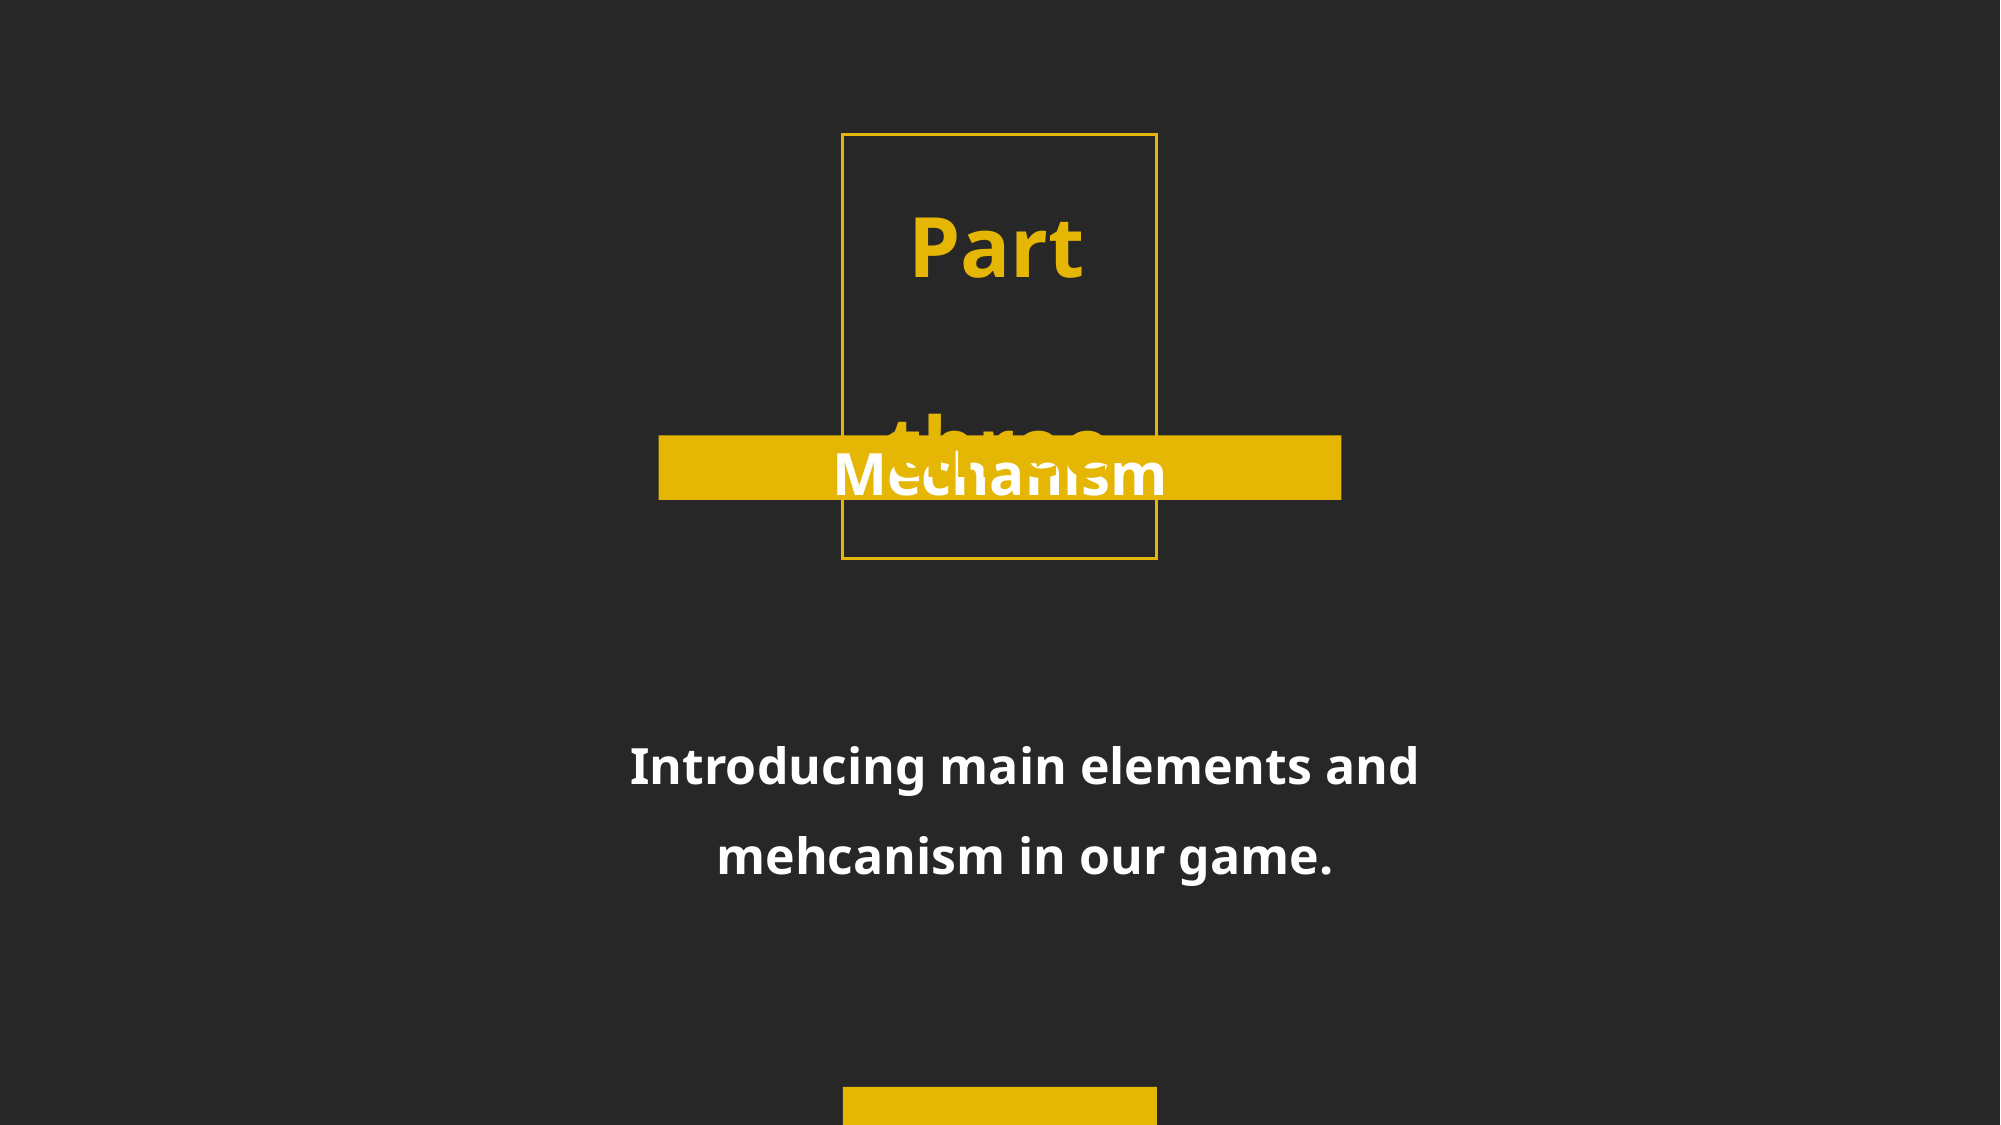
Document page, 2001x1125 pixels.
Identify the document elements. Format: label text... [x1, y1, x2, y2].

text_box Part three [871, 186, 1128, 502]
text_box [842, 514, 1157, 559]
text_box Introducing main elements and mehcanism in our game. [594, 696, 1457, 818]
text_box Mechanism [778, 394, 1222, 514]
text_box [842, 134, 1157, 394]
text_box [1222, 435, 1342, 500]
text_box [658, 435, 778, 500]
text_box [842, 1086, 1157, 1125]
